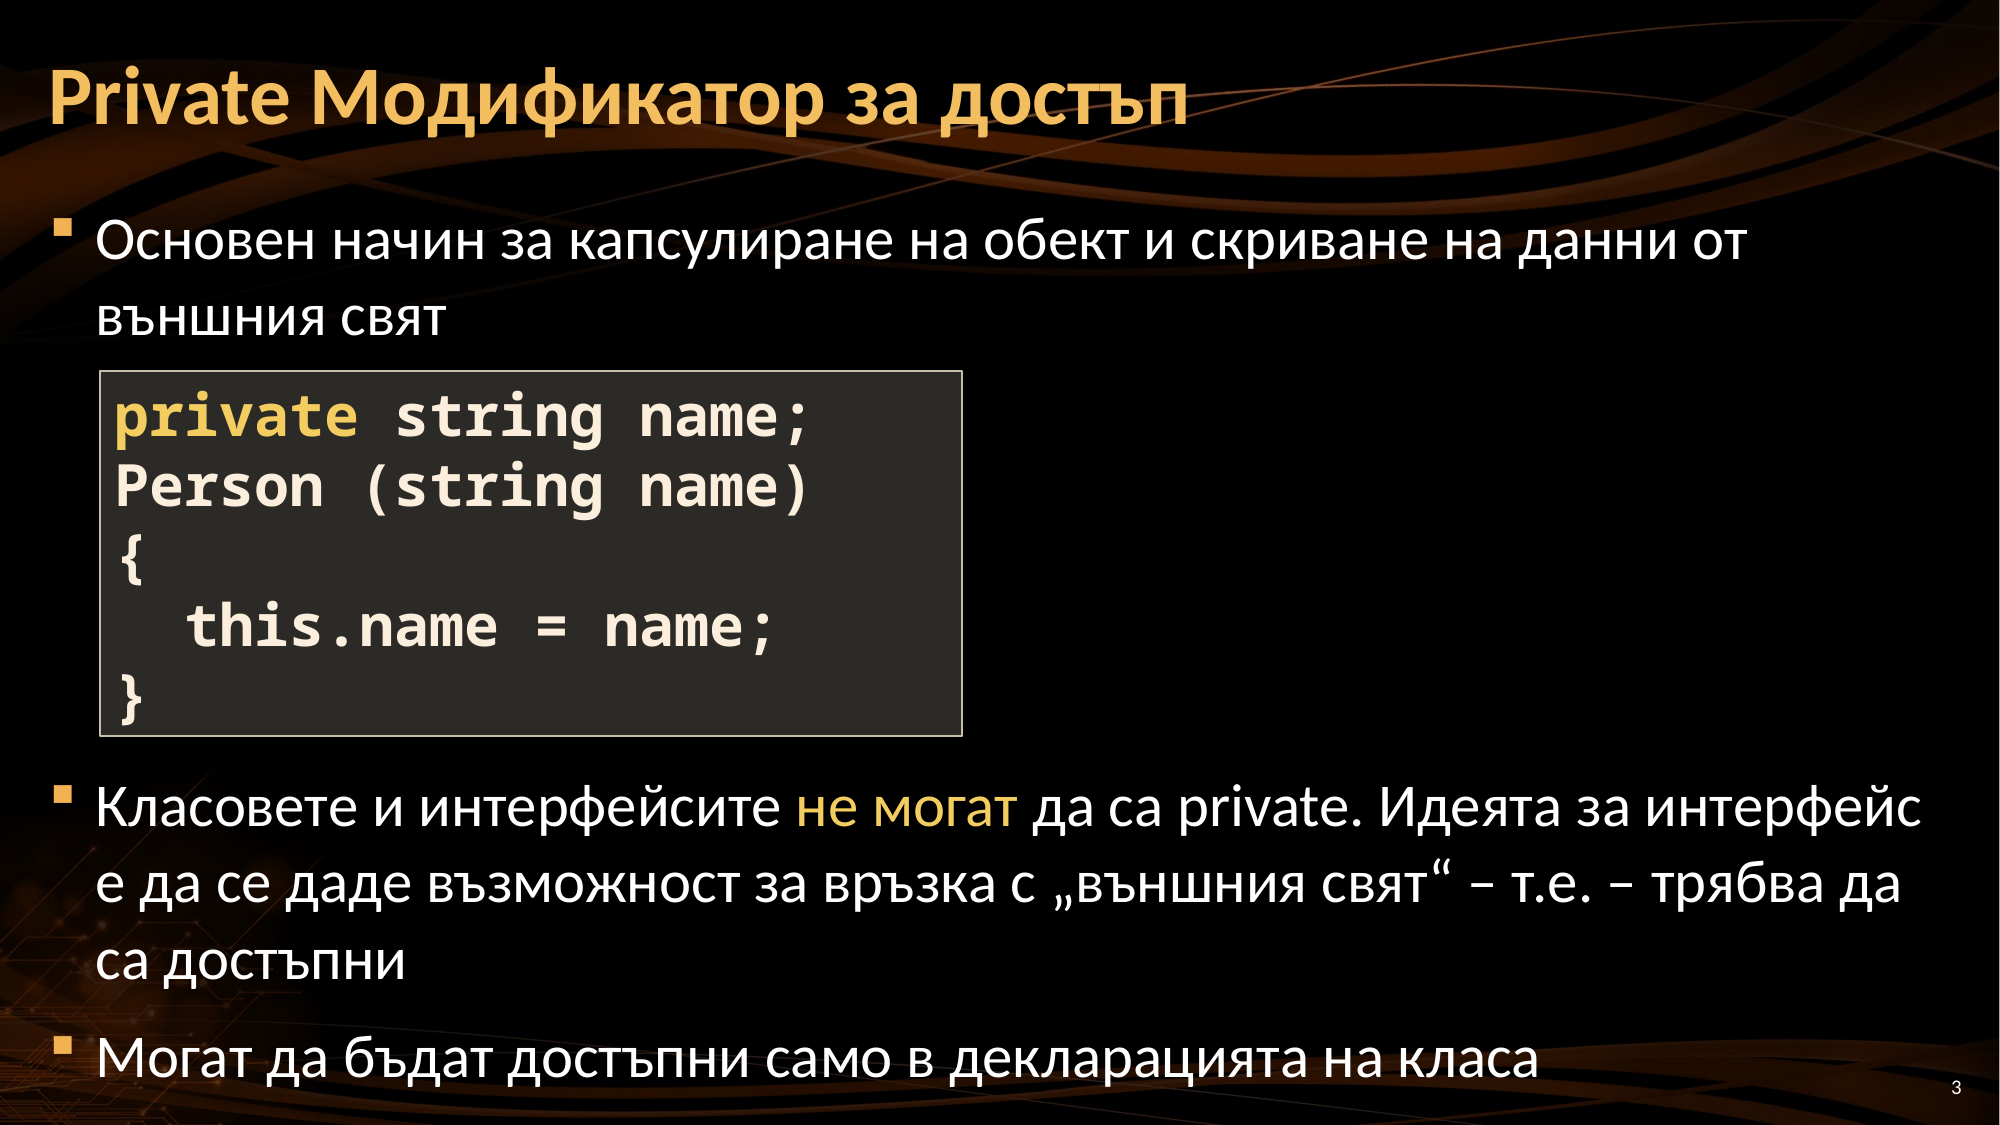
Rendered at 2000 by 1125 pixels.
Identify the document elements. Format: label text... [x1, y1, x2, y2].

list Основен начин за капсулиране на обект и скриване на данни от външния свят Класовете и интерфейсите не могат да са private. Идеята за интерфейс е да се даде възможност за връзка с „външния свят“ – т.е. – трябва да са достъпни Могат да бъдат достъпни само в декларацията на класа [31, 189, 1968, 1103]
title Private Модификатор за достъп [30, 6, 1968, 189]
picture [0, 0, 2000, 1125]
text_box private string name; Person (string name) { this.name = name; } [99, 371, 963, 736]
slide_number 3 [1897, 1070, 1968, 1103]
